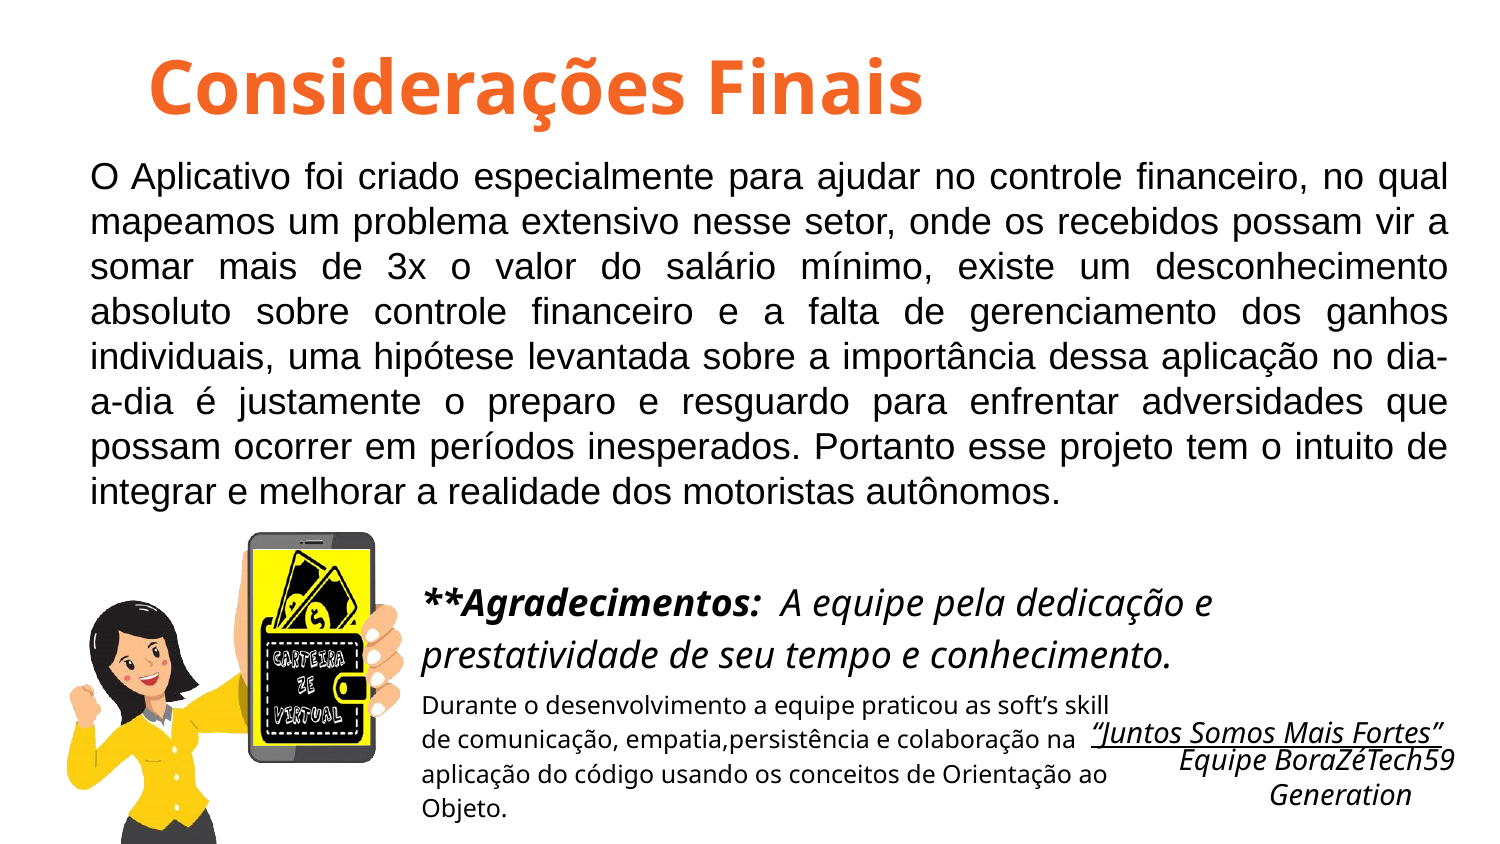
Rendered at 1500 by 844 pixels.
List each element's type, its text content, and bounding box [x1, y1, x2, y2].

title Durante o desenvolvimento a equipe praticou as soft’s skill de comunicação, empatia,persistência e colaboração na aplicação do código usando os conceitos de Orientação ao Objeto. [475, 799, 1133, 806]
picture [0, 511, 471, 844]
title Considerações Finais [132, 24, 985, 137]
text_box O Aplicativo foi criado especialmente para ajudar no controle financeiro, no qual mapeamos um problema extensivo nesse setor, onde os recebidos possam vir a somar mais de 3x o valor do salário mínimo, existe um desconhecimento absoluto sobre controle financeiro e a falta de gerenciamento dos ganhos individuais, uma hipótese levantada sobre a importância dessa aplicação no dia-a-dia é justamente o preparo e resguardo para enfrentar adversidades que possam ocorrer em períodos inesperados. Portanto esse projeto tem o intuito de integrar e melhorar a realidade dos motoristas autônomos. [75, 137, 1464, 528]
text_box Equipe BoraZéTech59 Generation [1164, 726, 1492, 826]
title **Agradecimentos: A equipe pela dedicação e prestatividade de seu tempo e conhecimento. “Juntos Somos Mais Fortes” [475, 557, 1458, 799]
